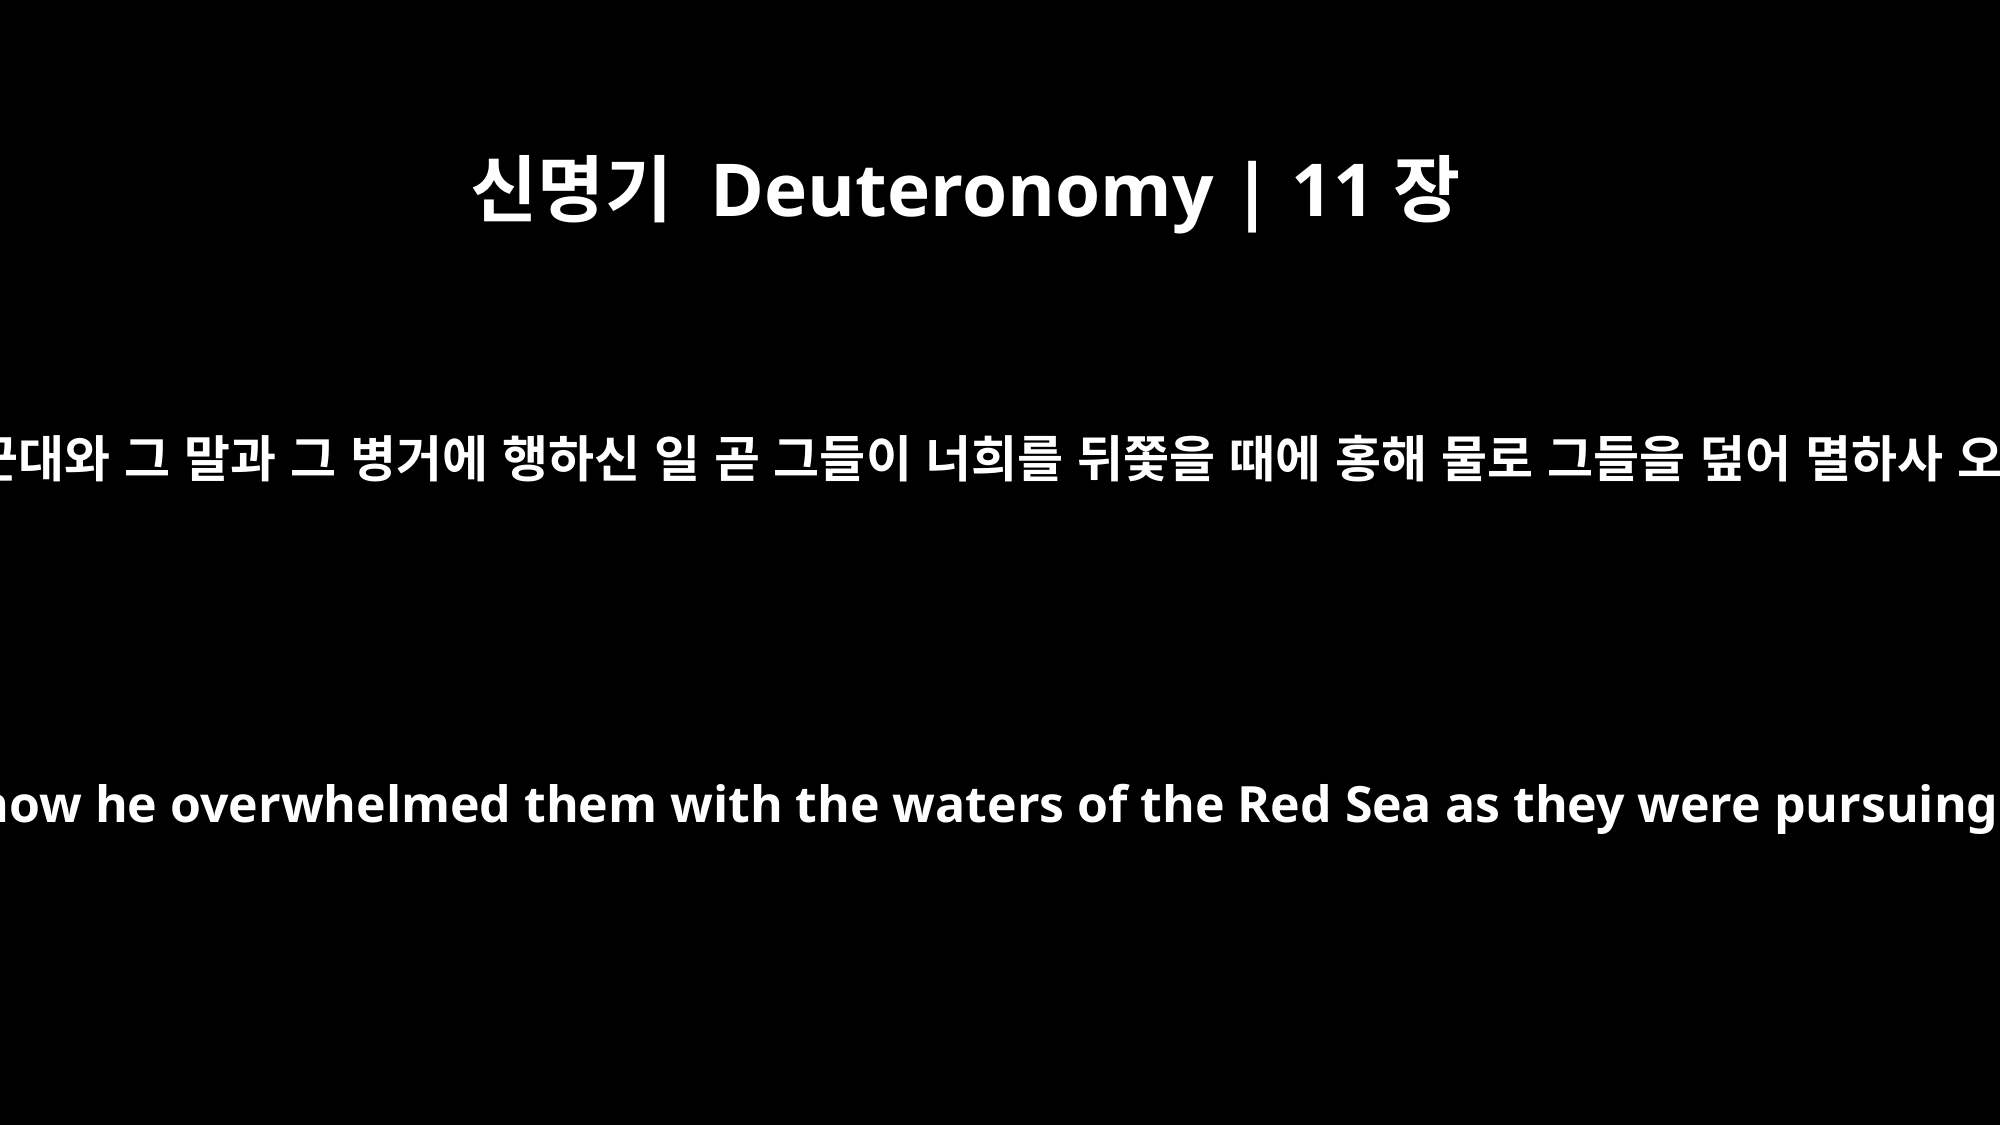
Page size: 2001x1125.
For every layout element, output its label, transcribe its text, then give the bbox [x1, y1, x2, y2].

text_box 4 또 여호와께서 애굽 군대와 그 말과 그 병거에 행하신 일 곧 그들이 너희를 뒤쫓을 때에 홍해 물로 그들을 덮어 멸하사 오늘까지 이른 것과 [0, 359, 2000, 495]
text_box 신명기 Deuteronomy | 11장 [456, 136, 1476, 239]
text_box what he did to the Egyptian army, to its horses and chariots, how he overwhelmed them with the waters of the Red Sea as they were pursuing you, and how the LORD brought lasting ruin on them. [0, 764, 2000, 840]
